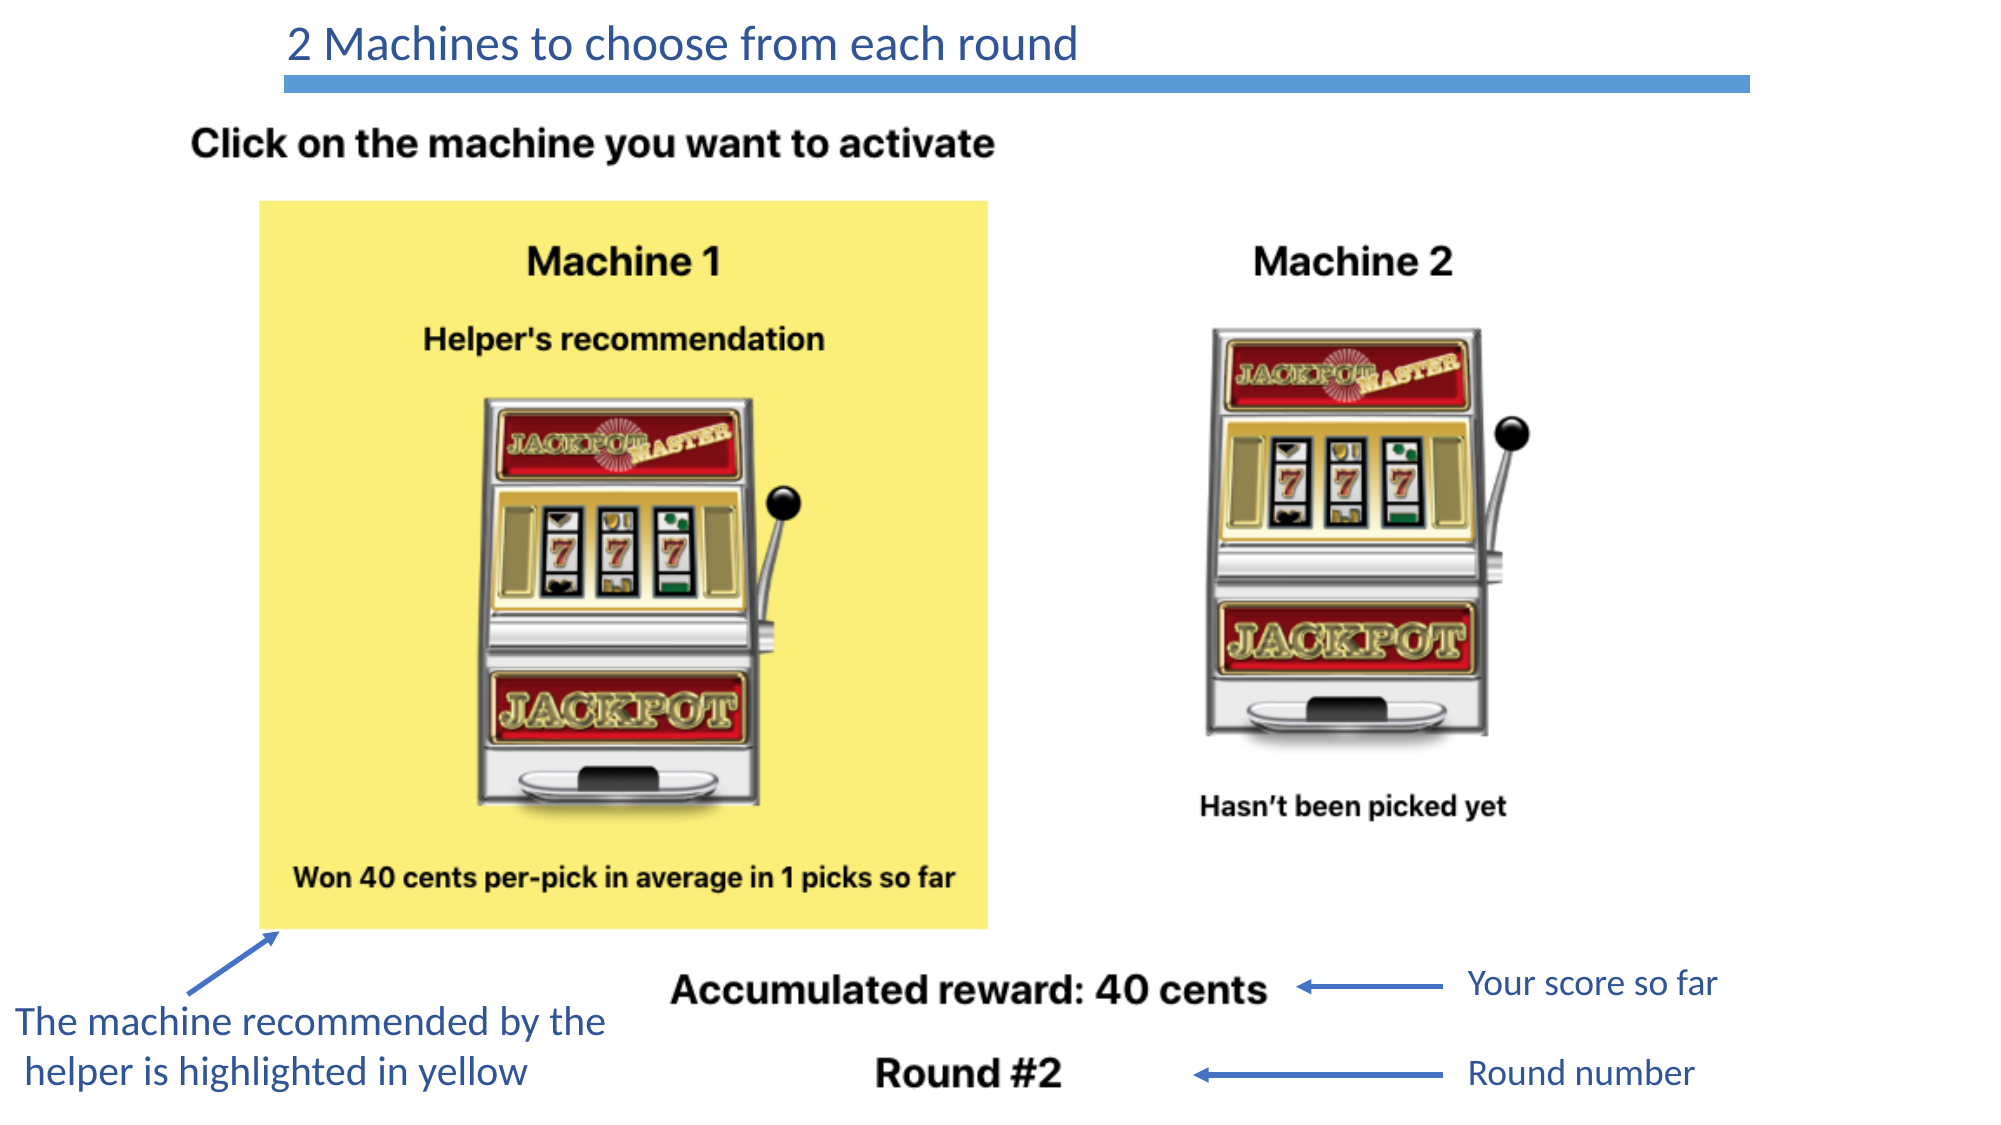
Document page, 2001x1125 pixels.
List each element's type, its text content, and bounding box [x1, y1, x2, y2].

text_box 2 Machines to choose from each round [271, 3, 1095, 78]
text_box The machine recommended by the helper is highlighted in yellow [0, 986, 159, 1102]
picture [159, 109, 1628, 1112]
text_box Your score so far Round number [1628, 950, 1734, 1101]
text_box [187, 931, 280, 995]
